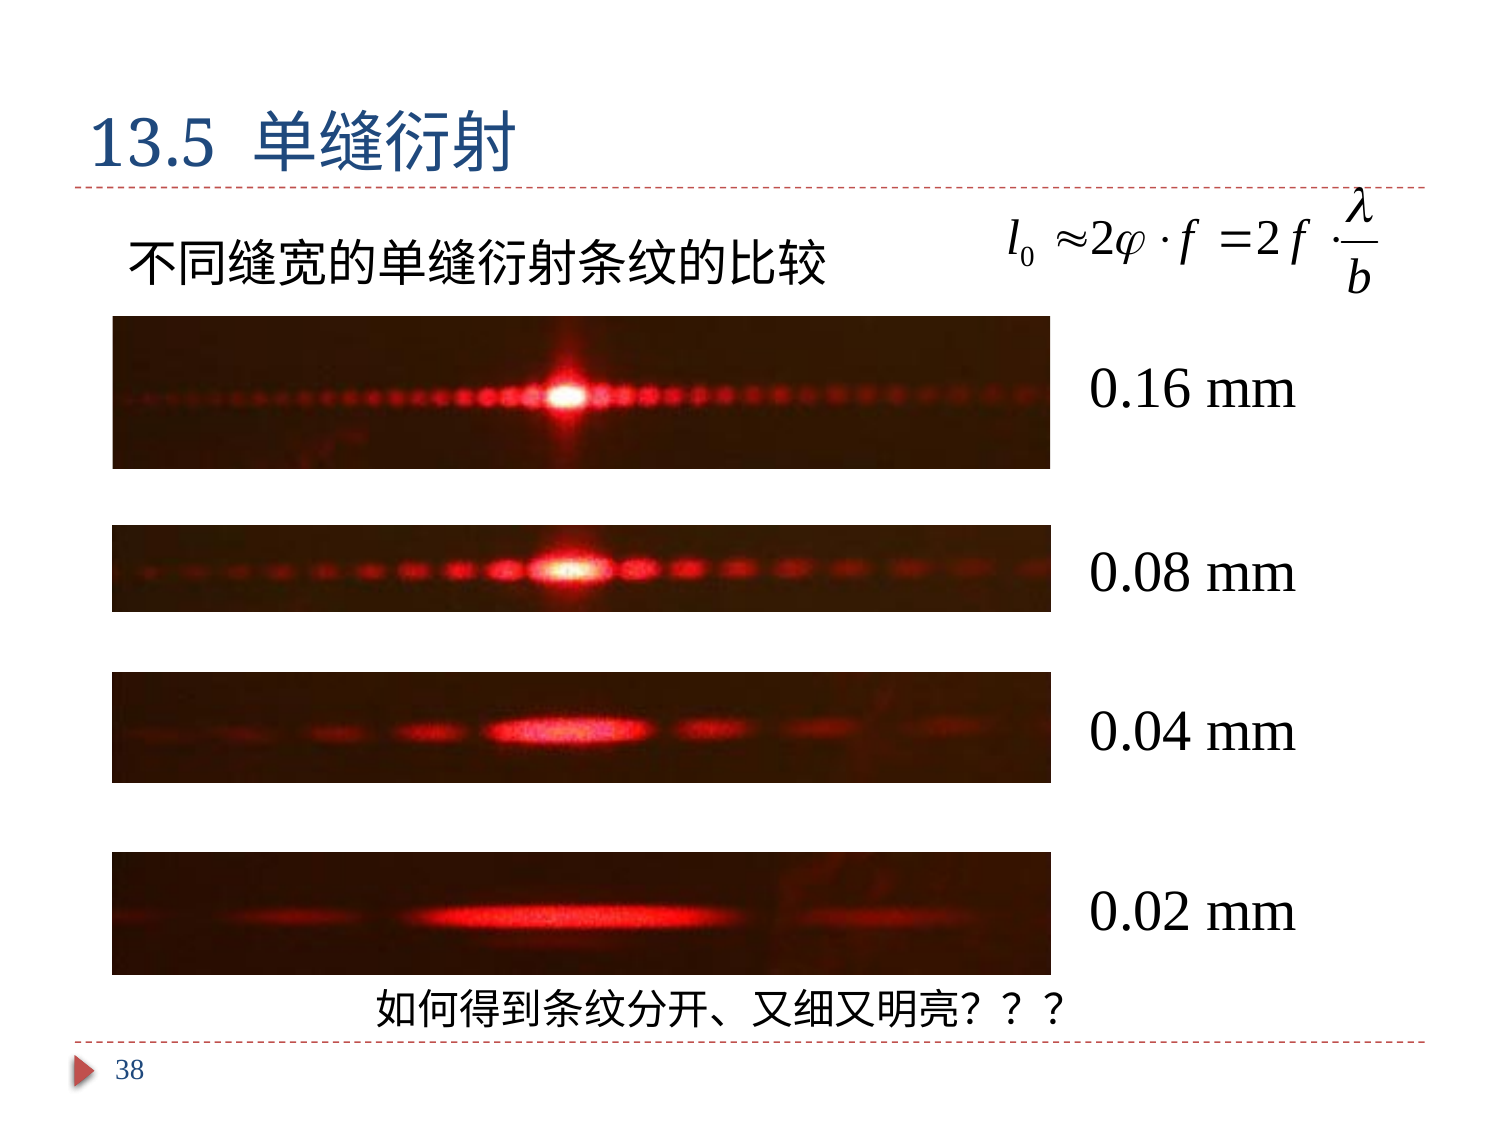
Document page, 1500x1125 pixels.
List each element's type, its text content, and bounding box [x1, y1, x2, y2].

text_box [999, 174, 1388, 305]
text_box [112, 525, 1313, 612]
text_box 如何得到条纹分开、又细又明亮？？？ [360, 989, 1211, 1040]
slide_number 38 [100, 1042, 426, 1103]
text_box 不同缝宽的单缝衍射条纹的比较 [112, 212, 993, 300]
title 13.5 单缝衍射 [75, 37, 1425, 188]
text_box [112, 316, 1313, 469]
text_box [112, 672, 1313, 783]
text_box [112, 851, 1313, 976]
